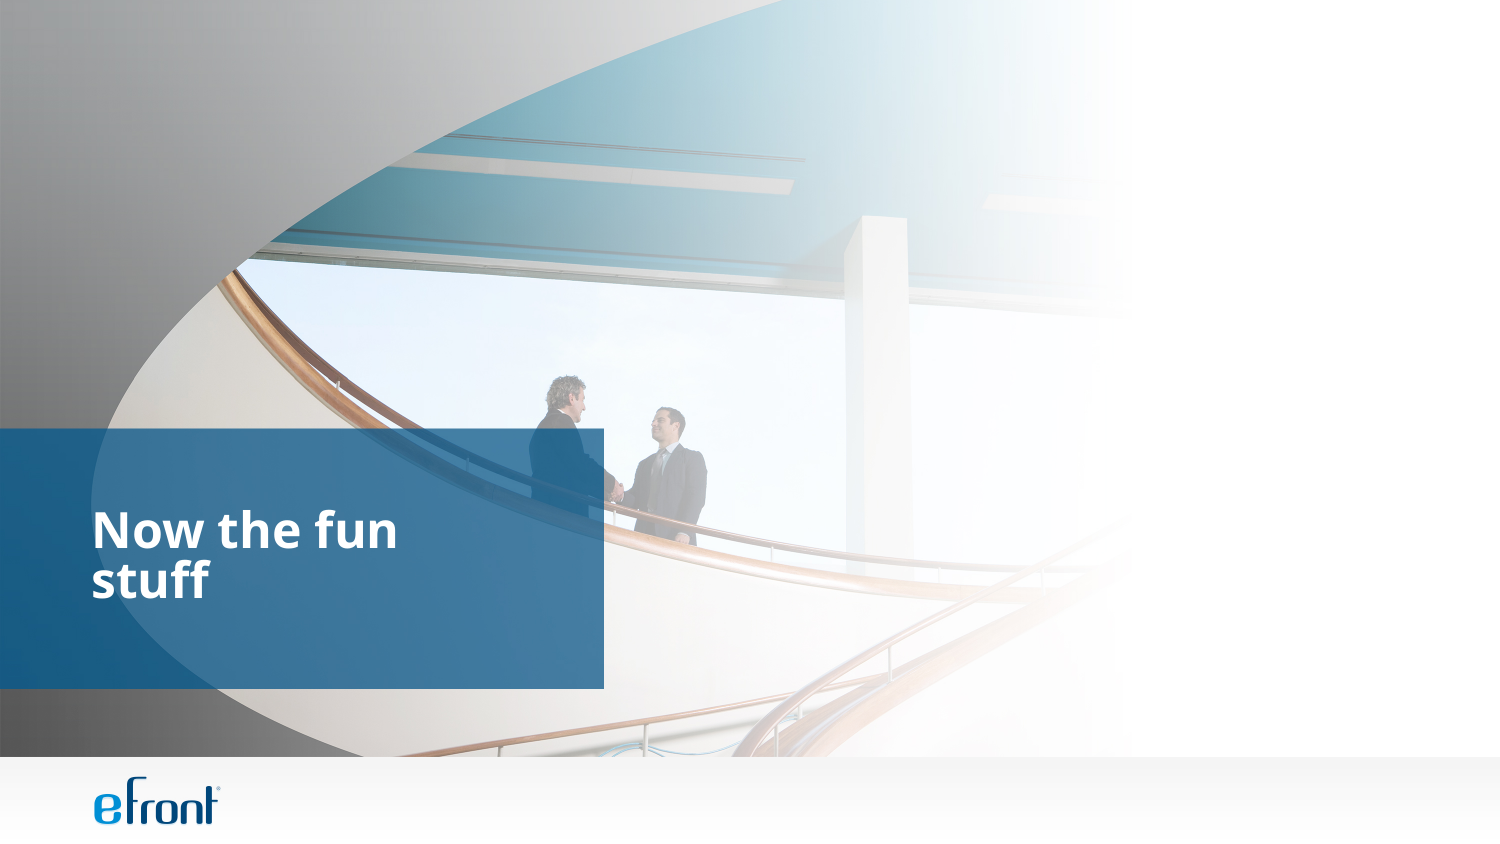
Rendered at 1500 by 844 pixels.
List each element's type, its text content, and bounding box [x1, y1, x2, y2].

title Now the fun stuff [1, 428, 606, 688]
picture [0, 0, 1500, 844]
